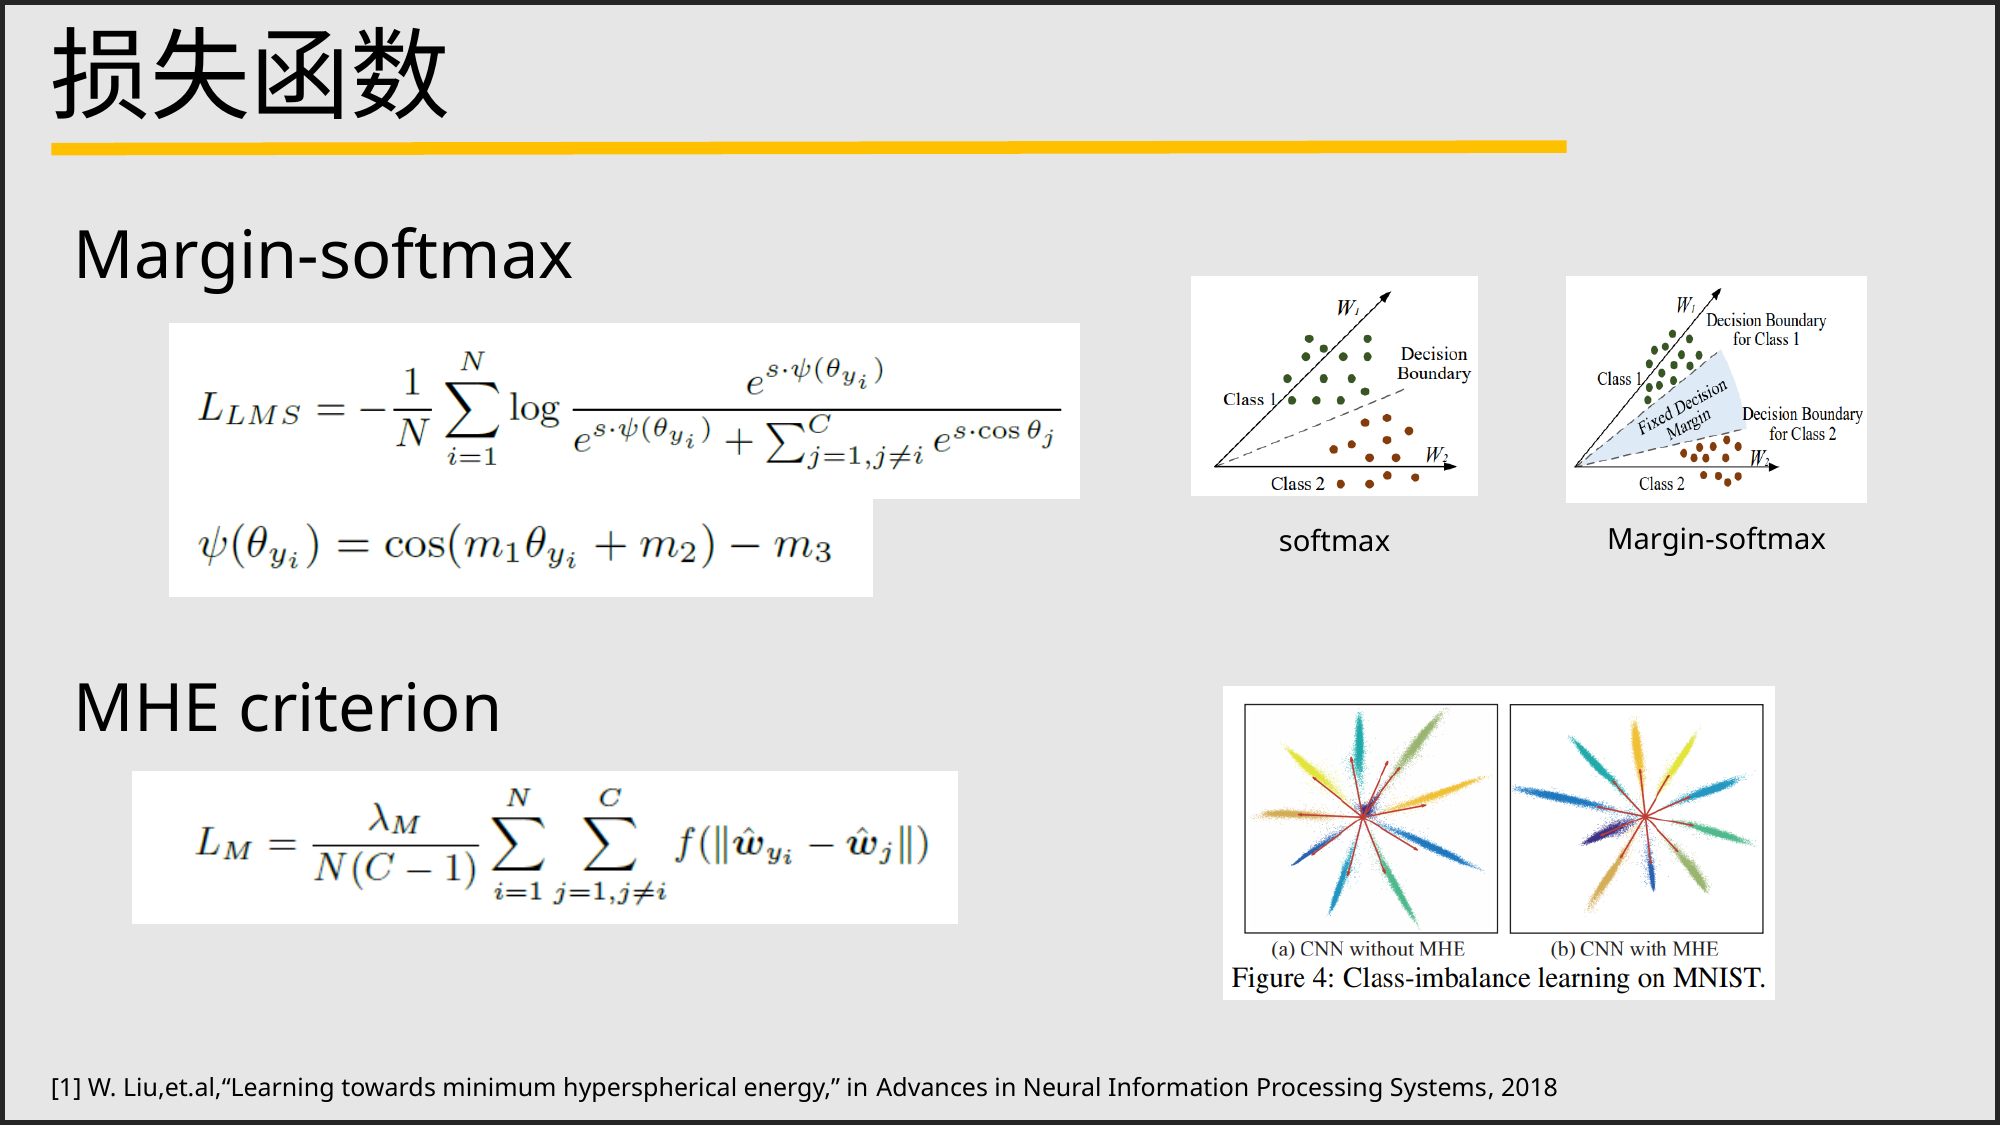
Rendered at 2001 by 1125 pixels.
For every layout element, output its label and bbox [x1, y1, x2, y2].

picture [169, 323, 1080, 597]
text_box [51, 146, 1567, 150]
picture [132, 771, 958, 924]
text_box [0, 0, 2000, 1125]
picture [1191, 276, 1478, 496]
picture [1566, 276, 1867, 503]
picture [1223, 686, 1775, 1000]
